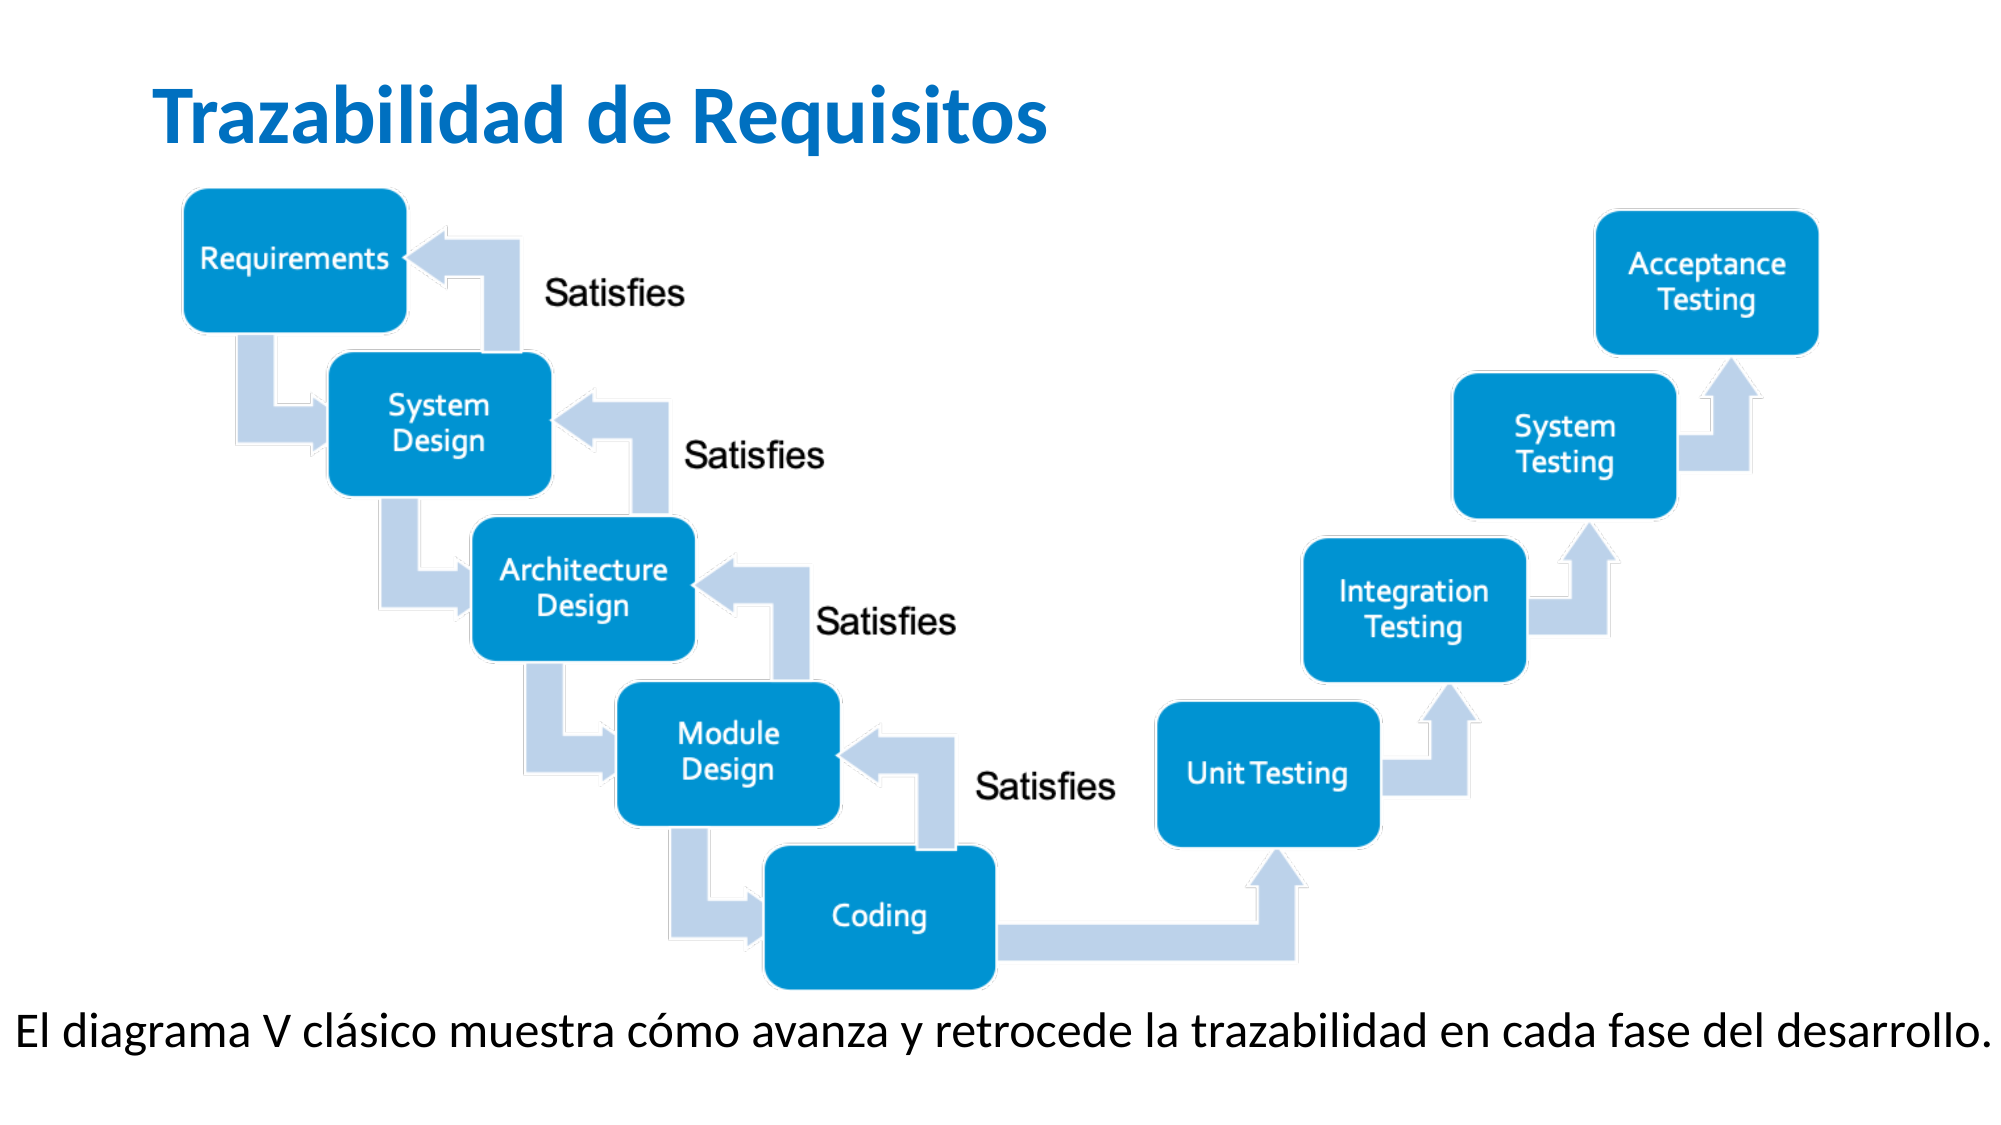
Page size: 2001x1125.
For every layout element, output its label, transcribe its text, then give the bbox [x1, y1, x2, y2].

picture [179, 186, 1821, 991]
text_box El diagrama V clásico muestra cómo avanza y retrocede la trazabilidad en cada fase del desarrollo. [0, 990, 2000, 1065]
title Trazabilidad de Requisitos [137, 8, 2000, 226]
